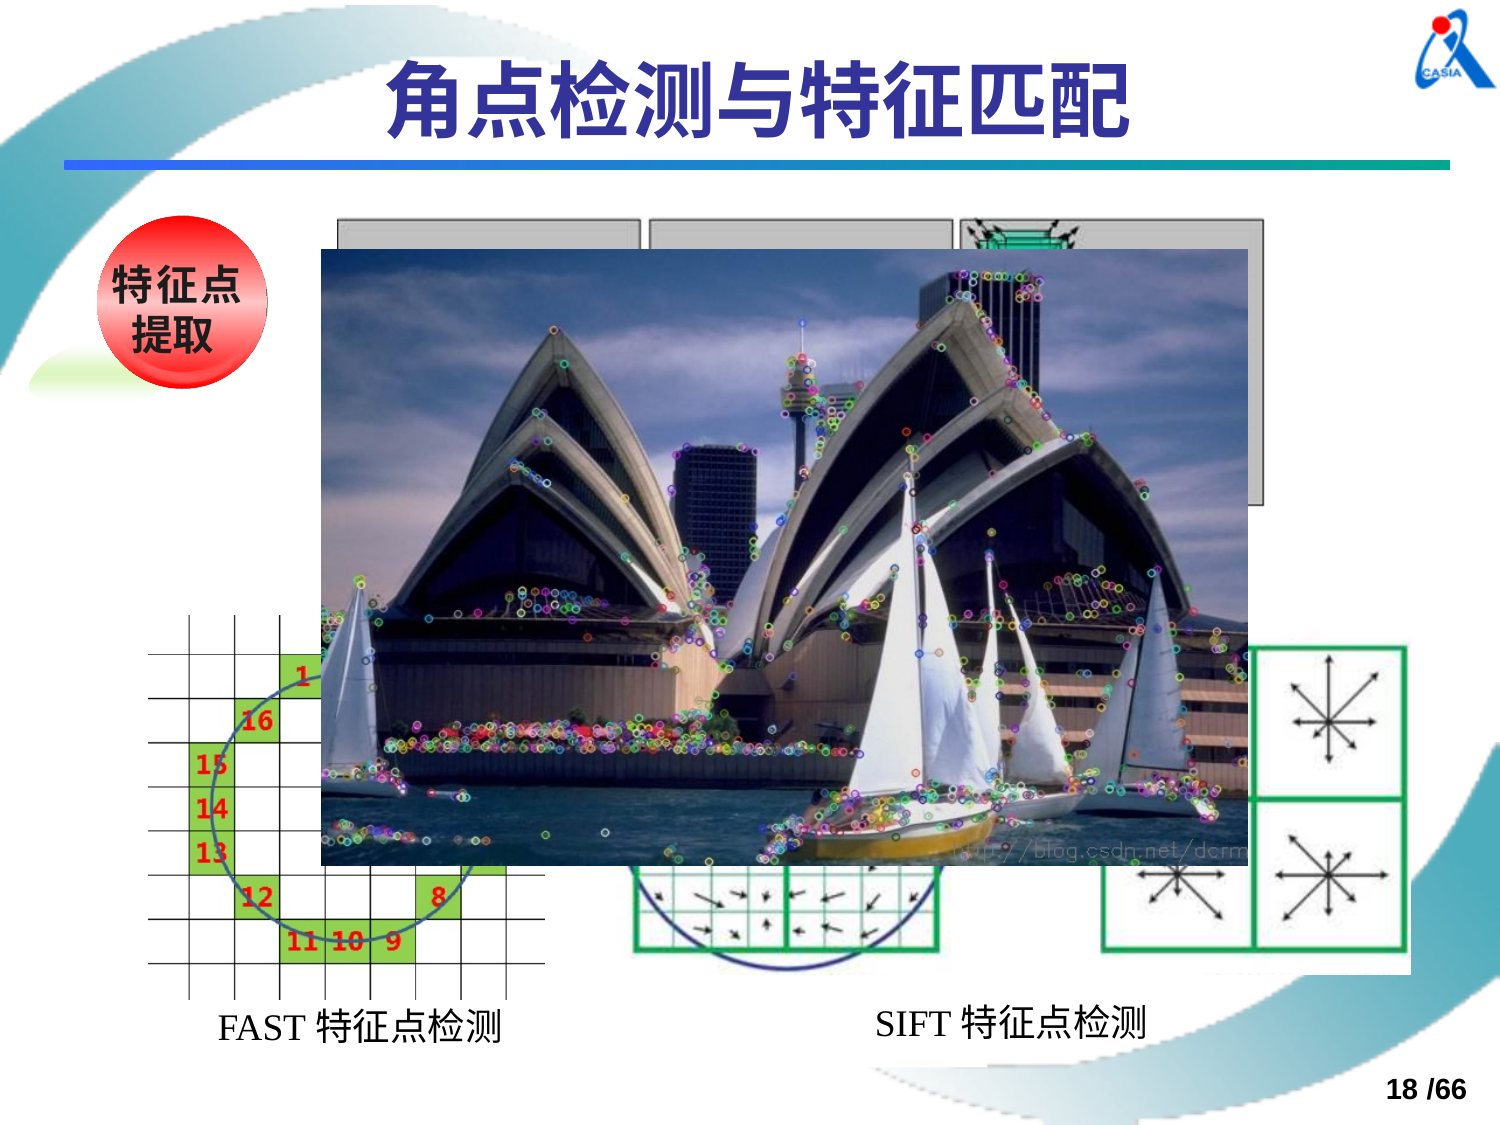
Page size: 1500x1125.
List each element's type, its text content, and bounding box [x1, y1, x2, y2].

picture [0, 5, 1500, 1125]
slide_number 18 /66 [1169, 1037, 1483, 1113]
text_box FAST特征点检测 [202, 1009, 518, 1056]
text_box SIFT特征点检测 [860, 991, 1163, 1051]
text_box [96, 215, 269, 389]
title 角点检测与特征匹配 [64, 12, 1450, 156]
picture [1395, 1, 1497, 94]
